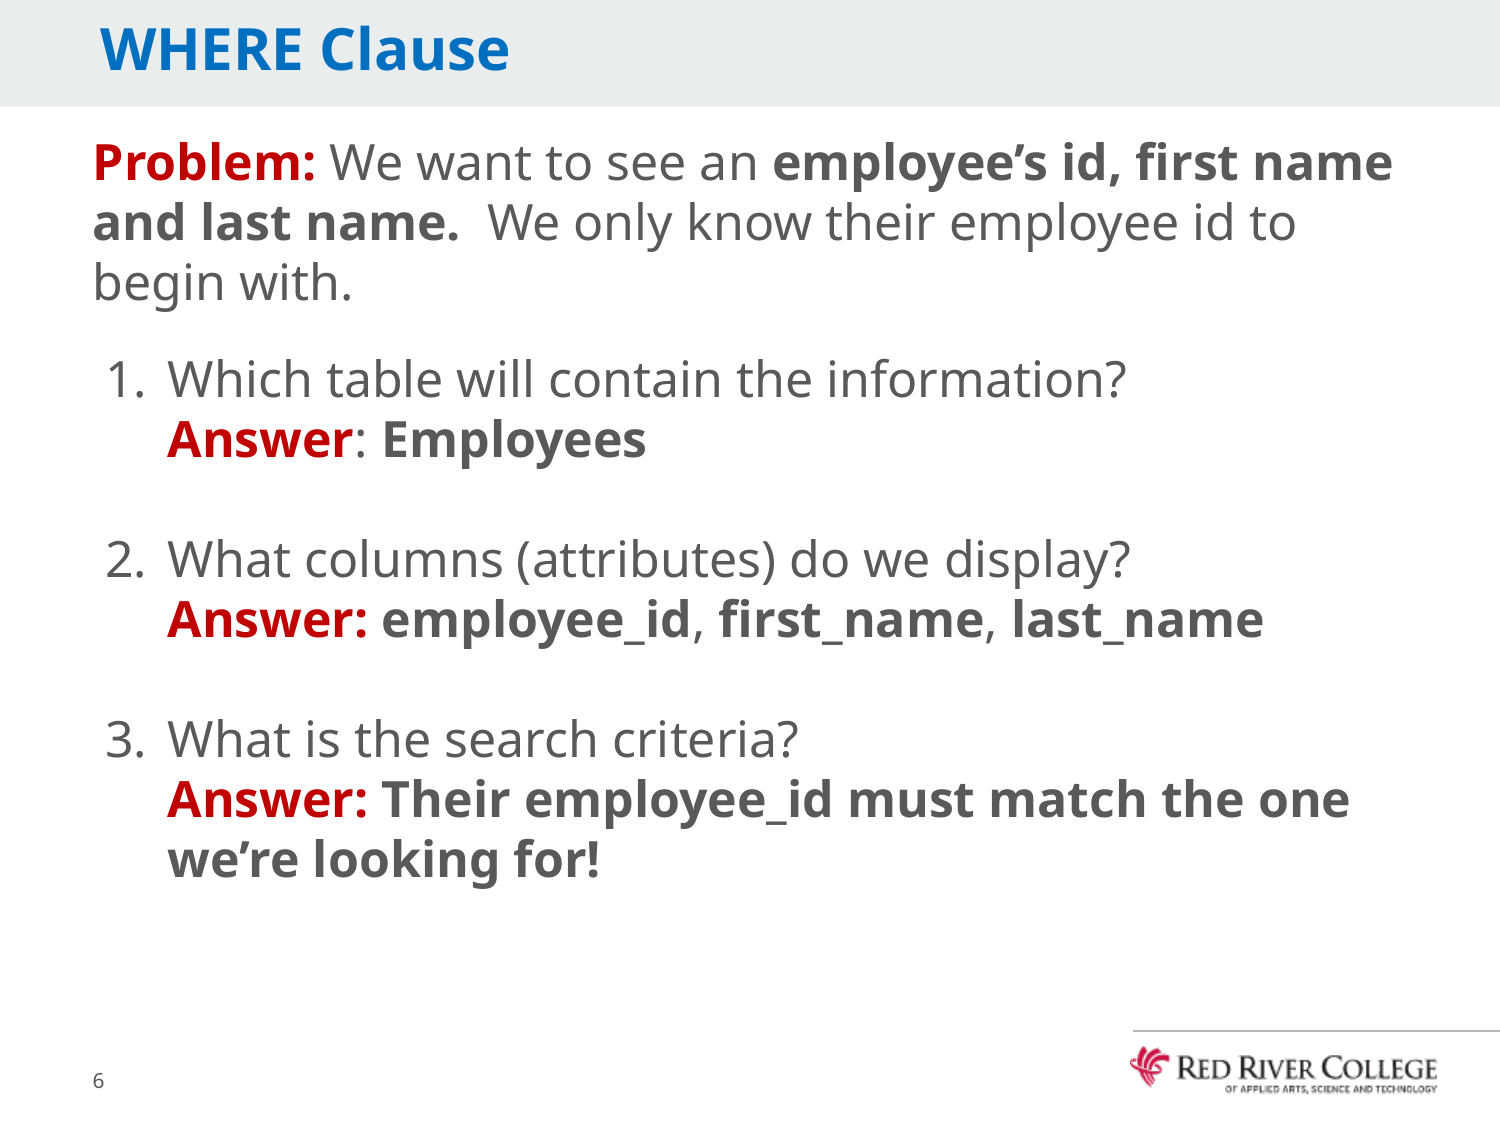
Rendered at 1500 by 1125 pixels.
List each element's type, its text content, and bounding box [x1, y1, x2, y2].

slide_number 6 [77, 1038, 263, 1125]
picture [1130, 1046, 1437, 1094]
list Problem: We want to see an employee’s id, first name and last name. We only know their employee id to begin with. Which table will contain the information? Answer: Employees What columns (attributes) do we display? Answer: employee_id, first_name, last_name What is the search criteria? Answer: Their employee_id must match the one we’re looking for! [77, 122, 1438, 923]
title WHERE Clause [85, 12, 1267, 95]
